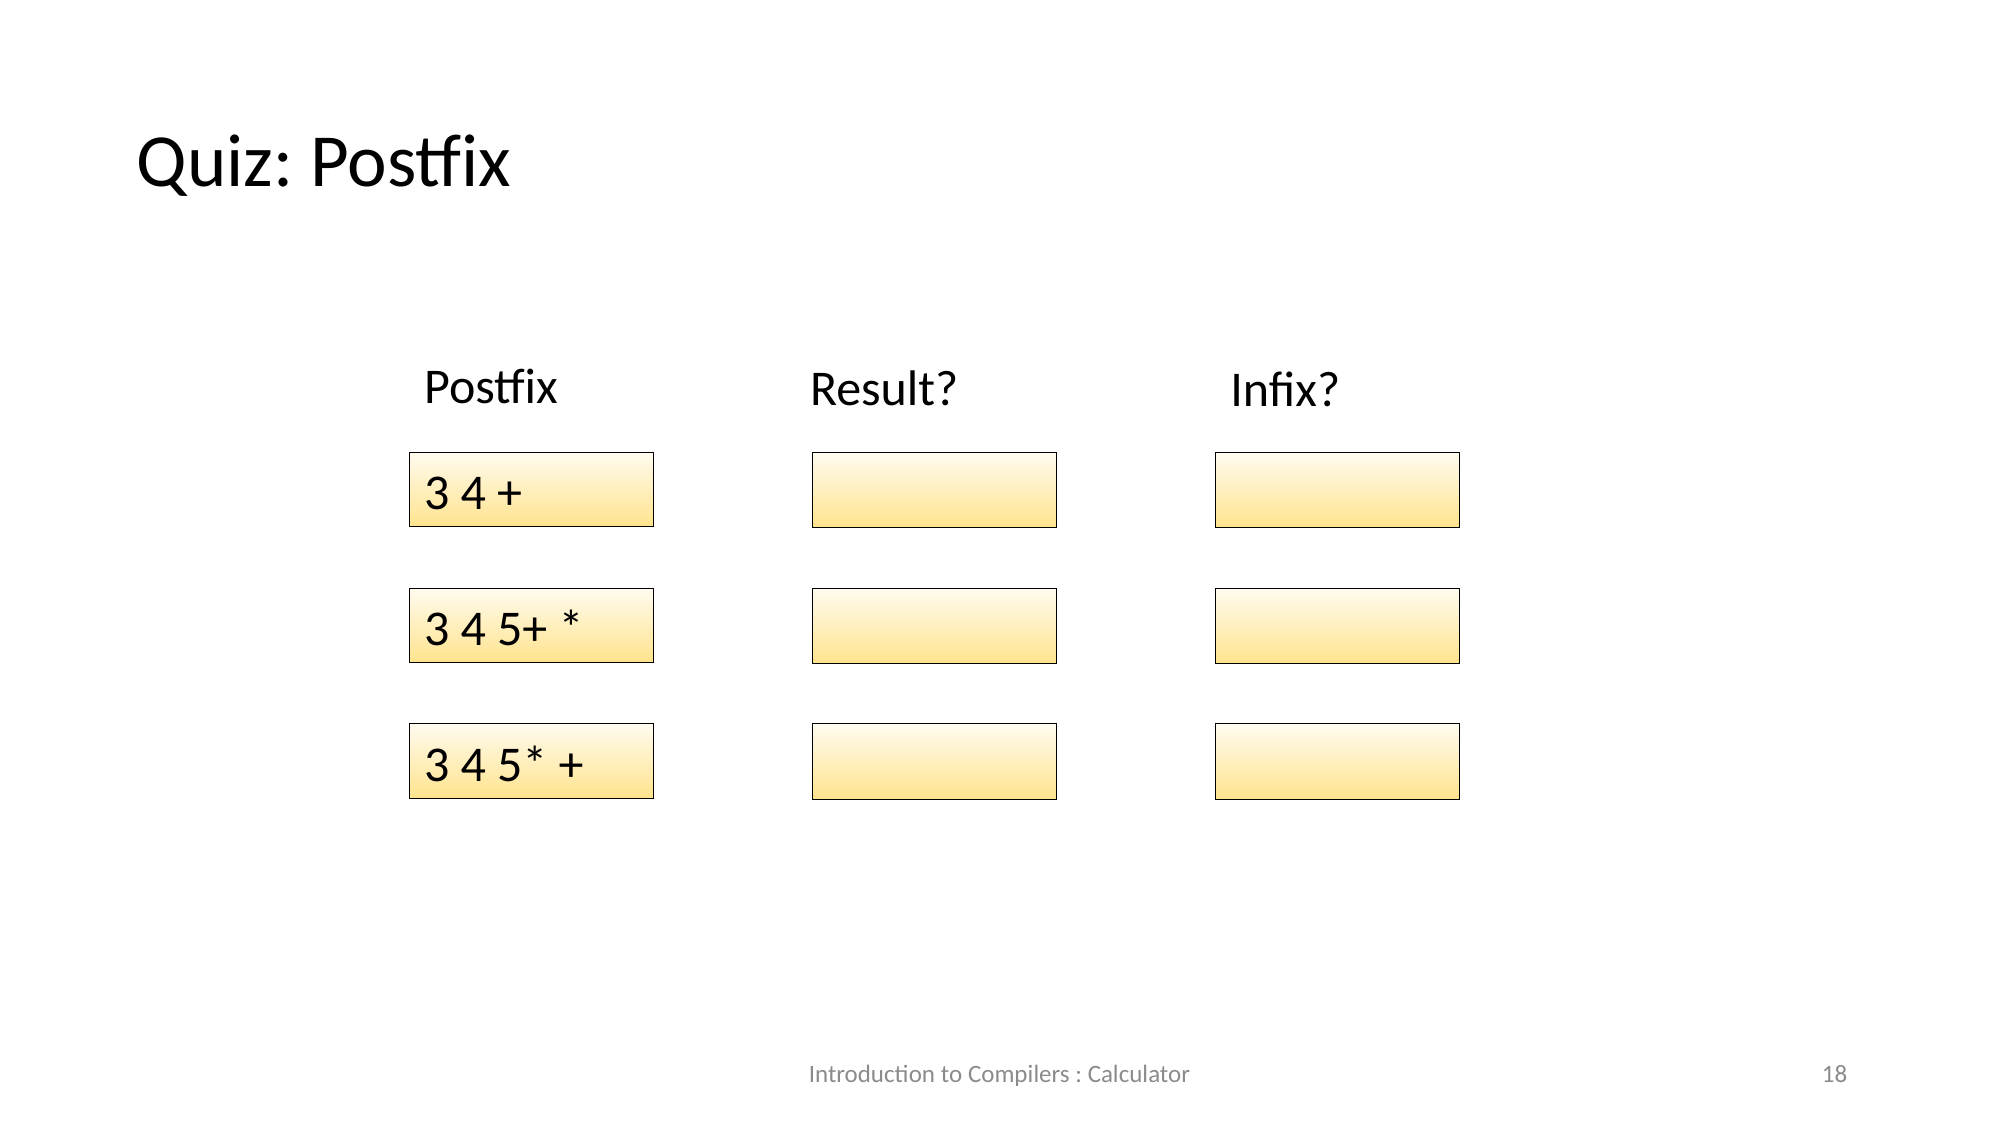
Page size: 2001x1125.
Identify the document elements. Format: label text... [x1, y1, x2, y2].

text_box [1215, 452, 1460, 528]
slide_number 18 [1412, 1042, 1863, 1103]
text_box [812, 723, 1057, 800]
text_box Result? [795, 348, 1039, 423]
text_box 3 4 + [409, 452, 654, 527]
text_box Postfix [409, 345, 654, 421]
text_box [812, 452, 1057, 528]
text_box 3 4 5* + [409, 723, 654, 799]
footer Introduction to Compilers : Calculator [662, 1042, 1338, 1103]
text_box [1215, 588, 1460, 664]
text_box 3 4 5+ * [409, 588, 654, 663]
text_box Quiz: Postfix [121, 103, 1833, 209]
text_box [812, 588, 1057, 664]
text_box [1215, 723, 1460, 800]
text_box Infix? [1215, 349, 1460, 424]
